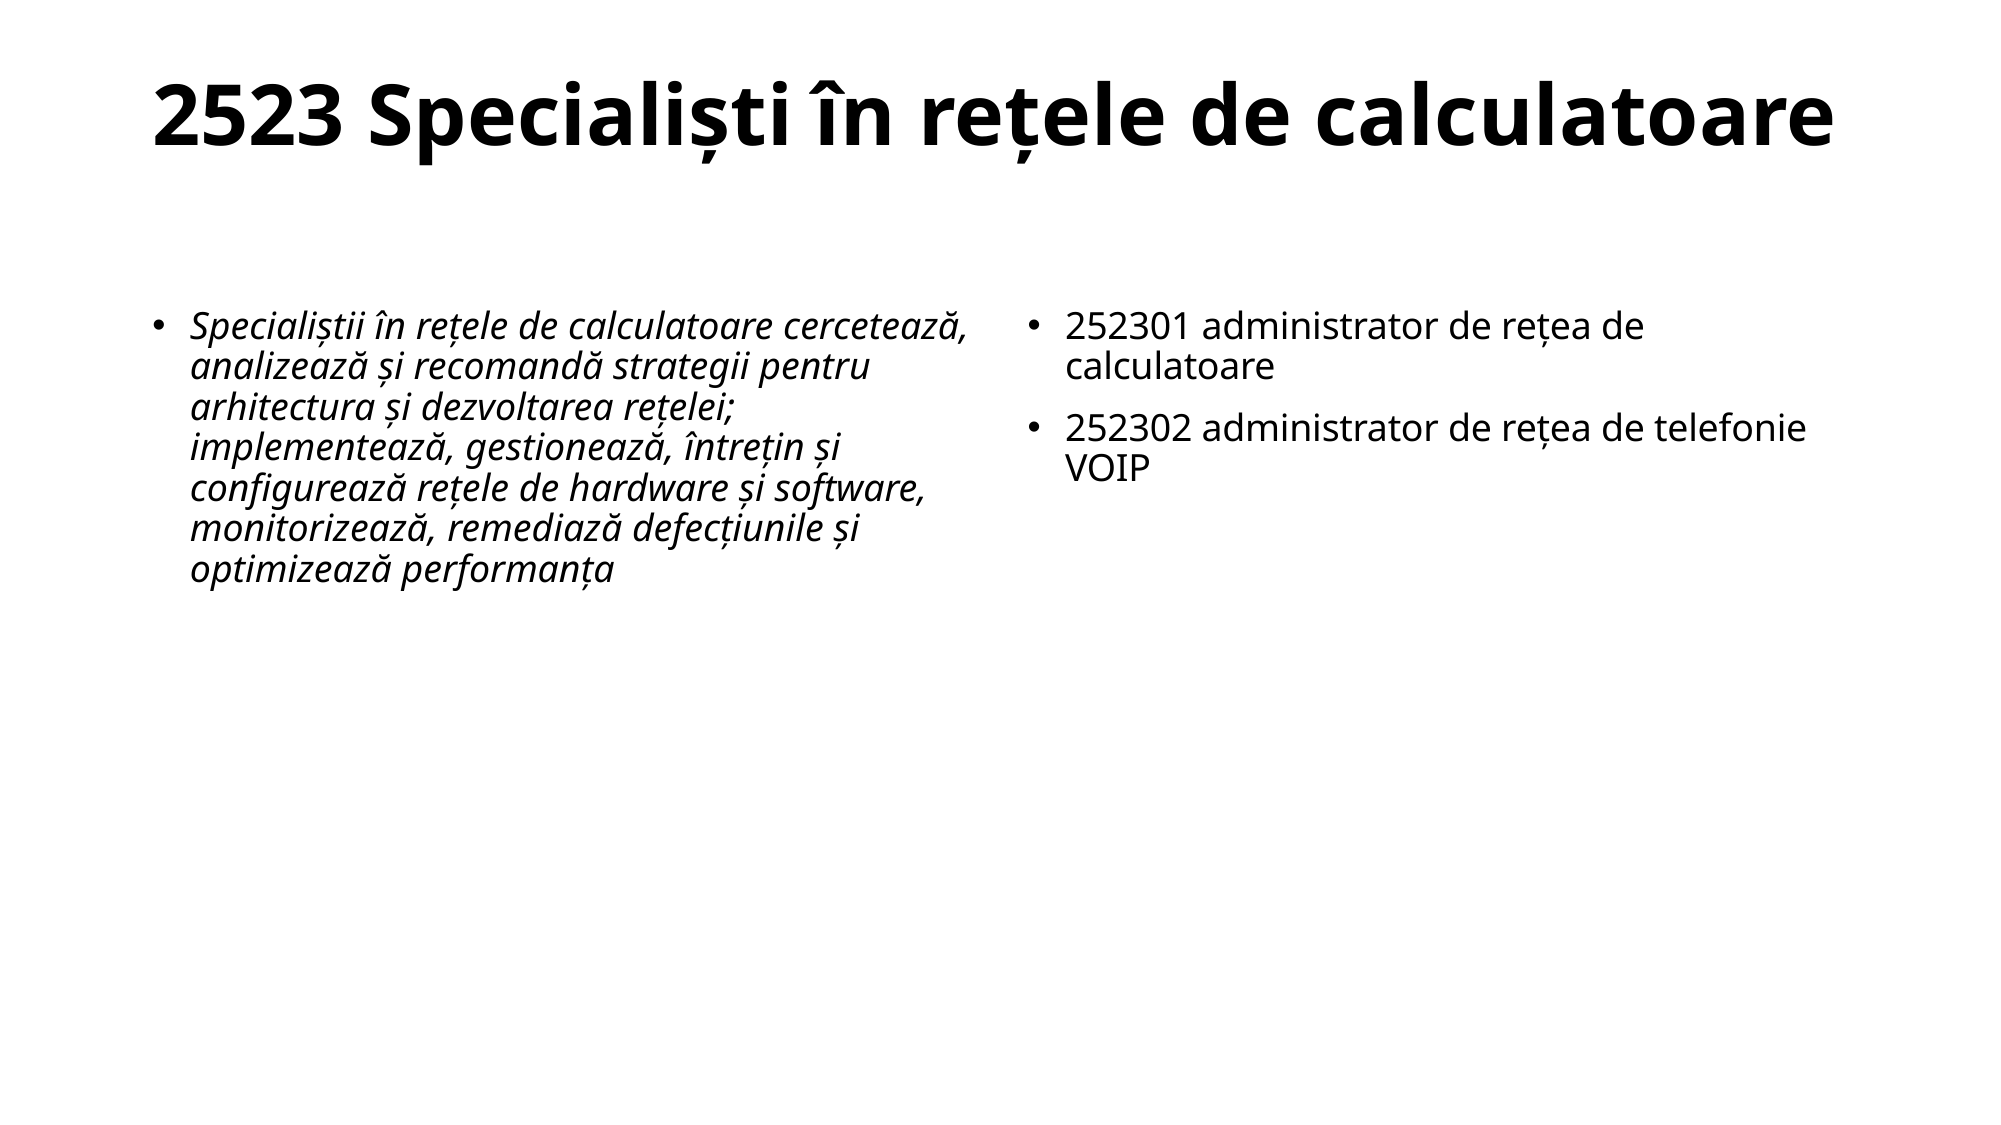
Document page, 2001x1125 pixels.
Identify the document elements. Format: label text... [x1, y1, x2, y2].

list 252301 administrator de reţea de calculatoare 252302 administrator de reţea de telefonie VOIP [1012, 299, 1863, 1014]
title 2523 Specialişti în reţele de calculatoare [137, 59, 1863, 278]
list Specialiştii în reţele de calculatoare cercetează, analizează şi recomandă strategii pentru arhitectura şi dezvoltarea reţelei; implementează, gestionează, întreţin şi configurează reţele de hardware şi software, monitorizează, remediază defecţiunile şi optimizează performanţa [137, 299, 988, 1014]
